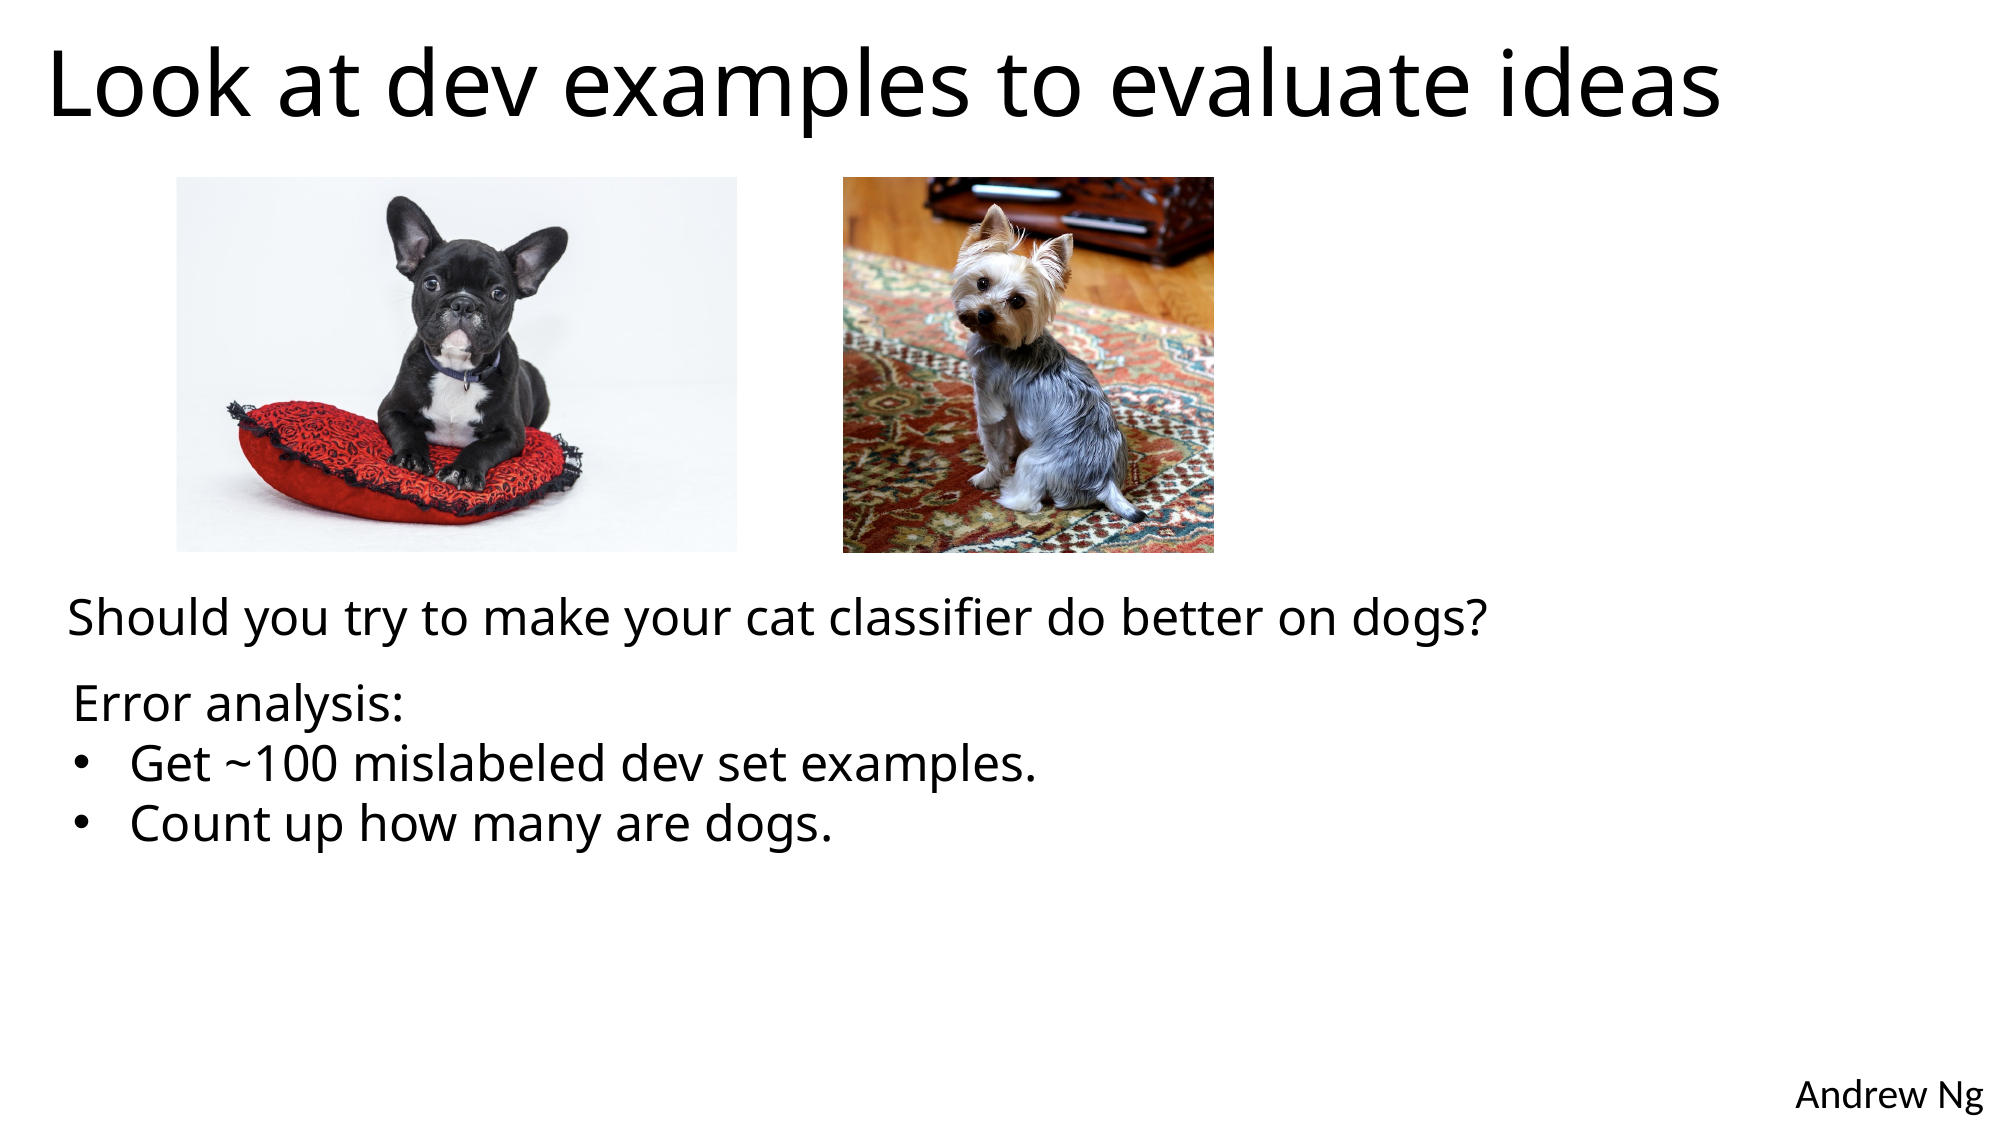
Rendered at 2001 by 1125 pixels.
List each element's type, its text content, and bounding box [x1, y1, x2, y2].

text_box Should you try to make your cat classifier do better on dogs? [53, 578, 1518, 654]
title Look at dev examples to evaluate ideas [30, 29, 2000, 248]
picture [843, 177, 1214, 553]
text_box Error analysis: Get ~100 mislabeled dev set examples. Count up how many are dogs. [58, 663, 1054, 859]
picture [174, 177, 737, 552]
